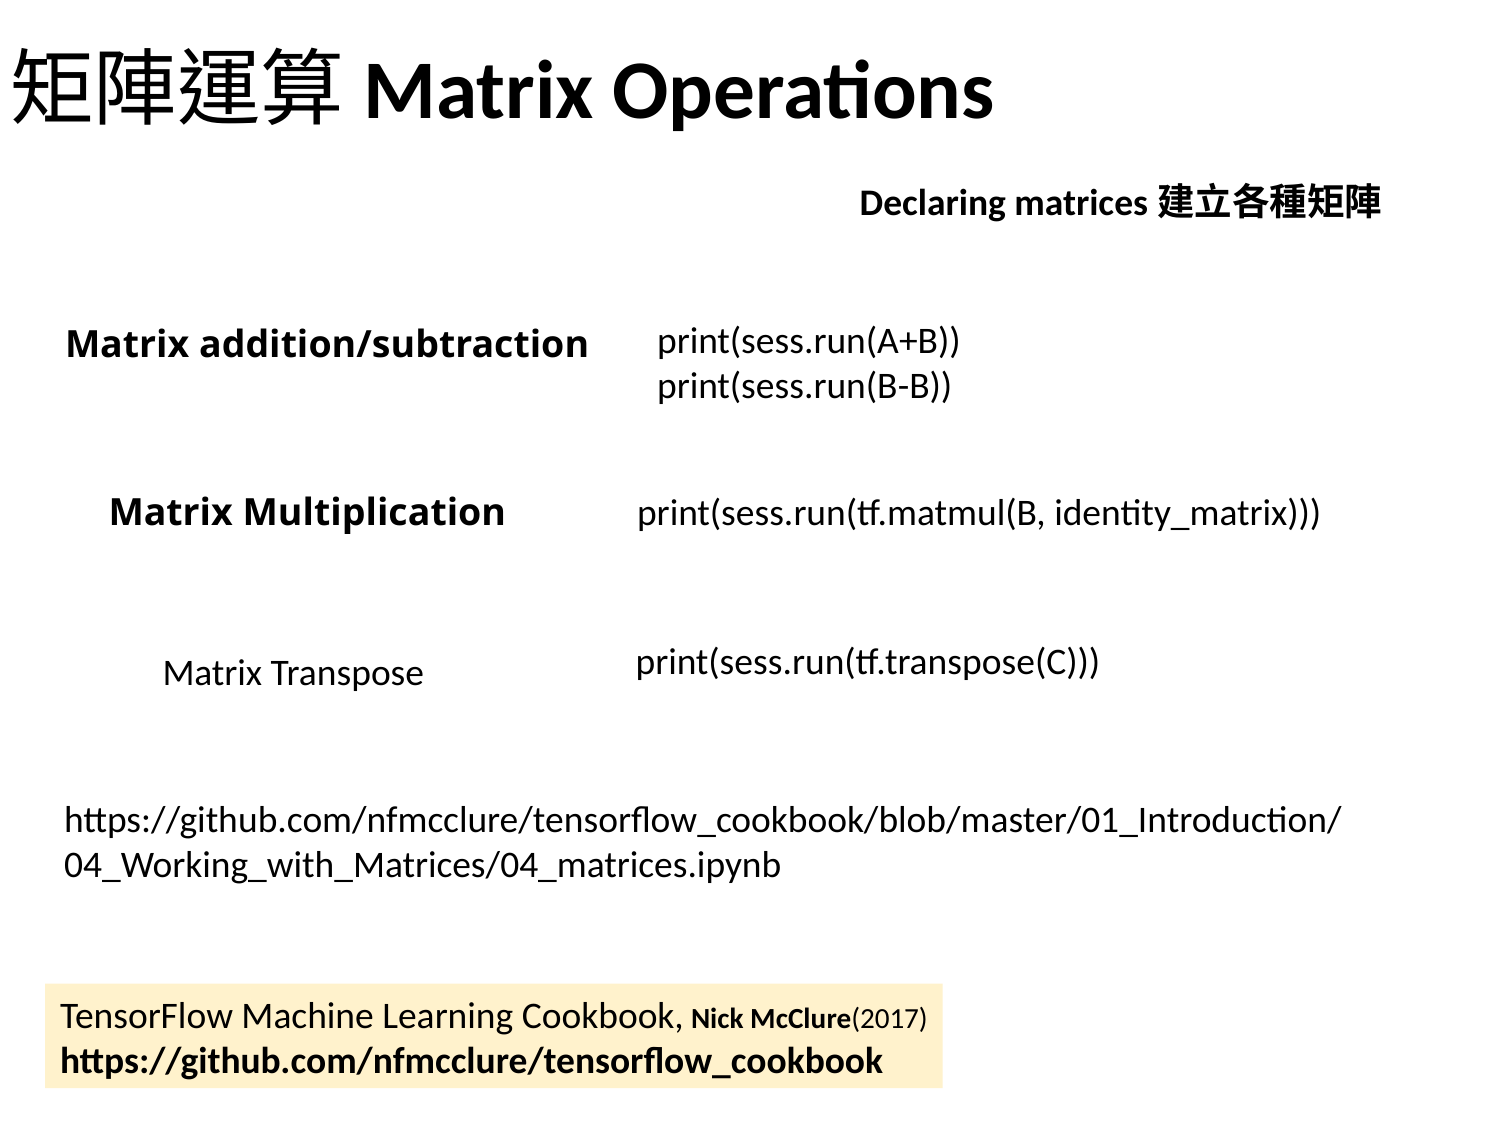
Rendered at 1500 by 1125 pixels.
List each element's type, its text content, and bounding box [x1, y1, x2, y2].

text_box Declaring matrices建立各種矩陣 [844, 170, 1398, 230]
text_box Matrix addition/subtraction [50, 312, 605, 372]
text_box print(sess.run(A+B)) print(sess.run(B-B)) [642, 309, 1007, 414]
text_box print(sess.run(tf.matmul(B, identity_matrix))) [622, 480, 1337, 541]
text_box print(sess.run(tf.transpose(C))) [620, 629, 1116, 690]
text_box Matrix Transpose [147, 640, 440, 701]
text_box TensorFlow Machine Learning Cookbook, Nick McClure(2017) https://github.com/nfmcclure/tensorflow_cookbook [45, 983, 943, 1089]
text_box 矩陣運算Matrix Operations [0, 27, 1010, 143]
text_box https://github.com/nfmcclure/tensorflow_cookbook/blob/master/01_Introduction/04_Working_with_Matrices/04_matrices.ipynb [49, 787, 1434, 893]
text_box Matrix Multiplication [93, 480, 522, 541]
